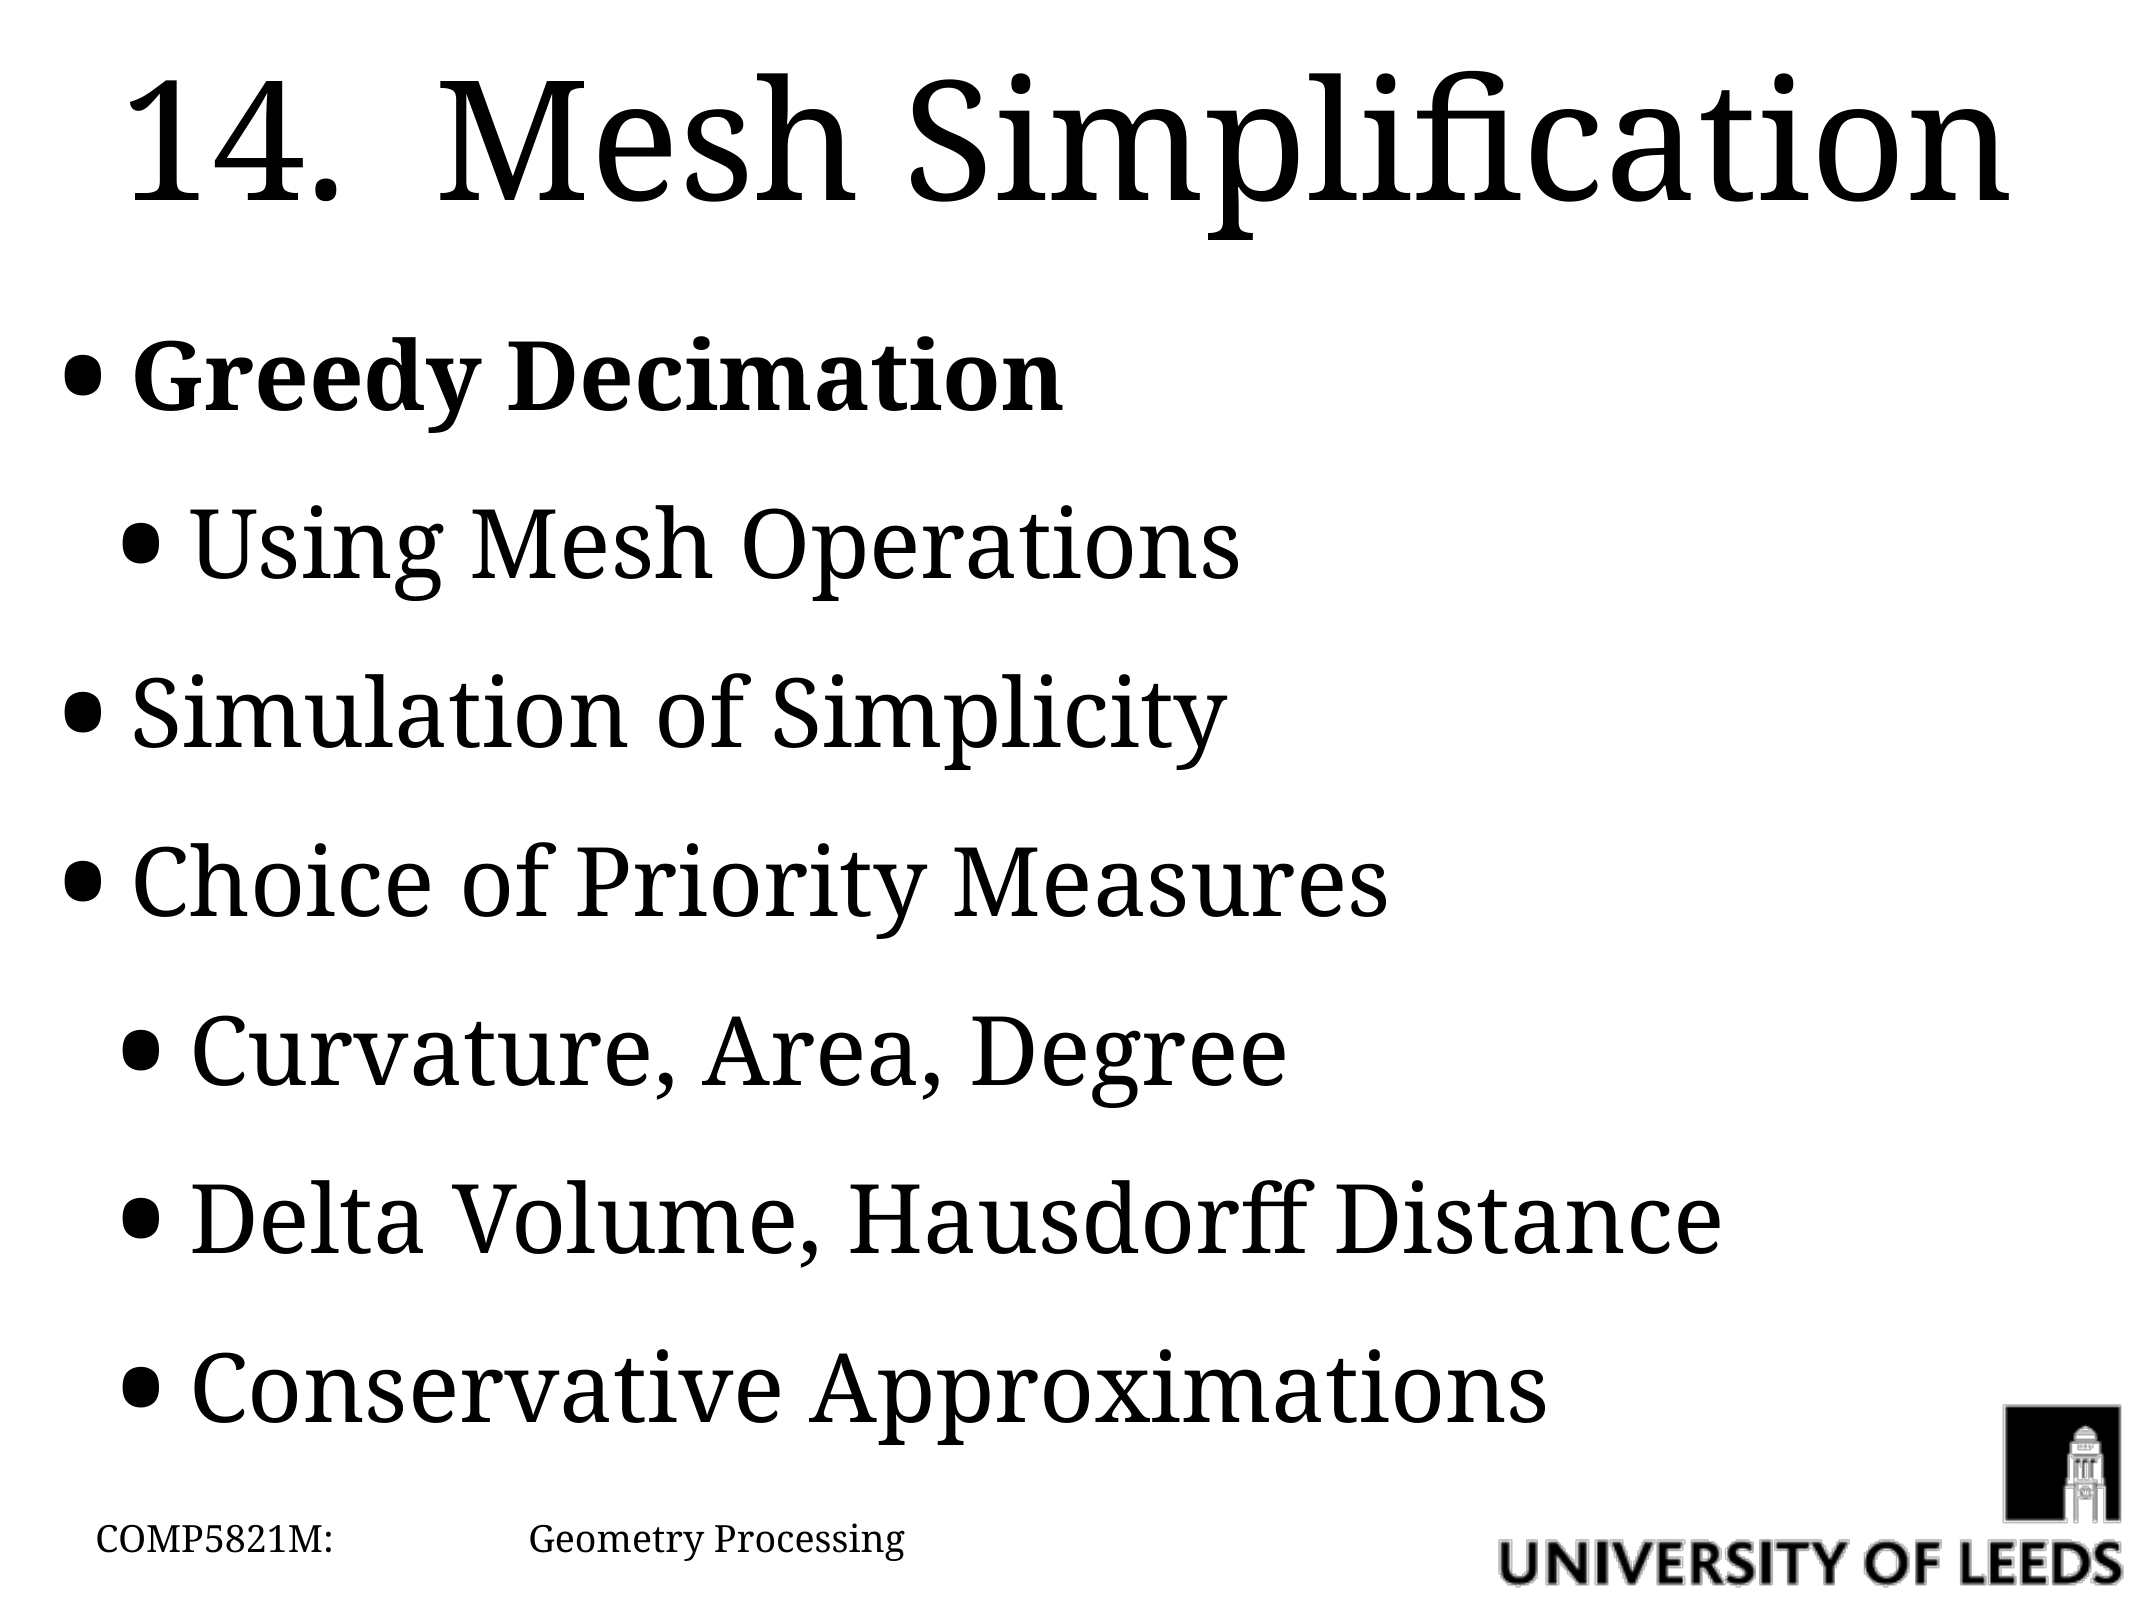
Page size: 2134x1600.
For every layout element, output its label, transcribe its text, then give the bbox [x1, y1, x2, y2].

title 14. Mesh Simplification [1, 7, 2134, 255]
list Greedy Decimation Using Mesh Operations Simulation of Simplicity Choice of Priority Measures Curvature, Area, Degree Delta Volume, Hausdorff Distance Conservative Approximations [1, 255, 2134, 1501]
picture [1491, 1501, 2132, 1600]
